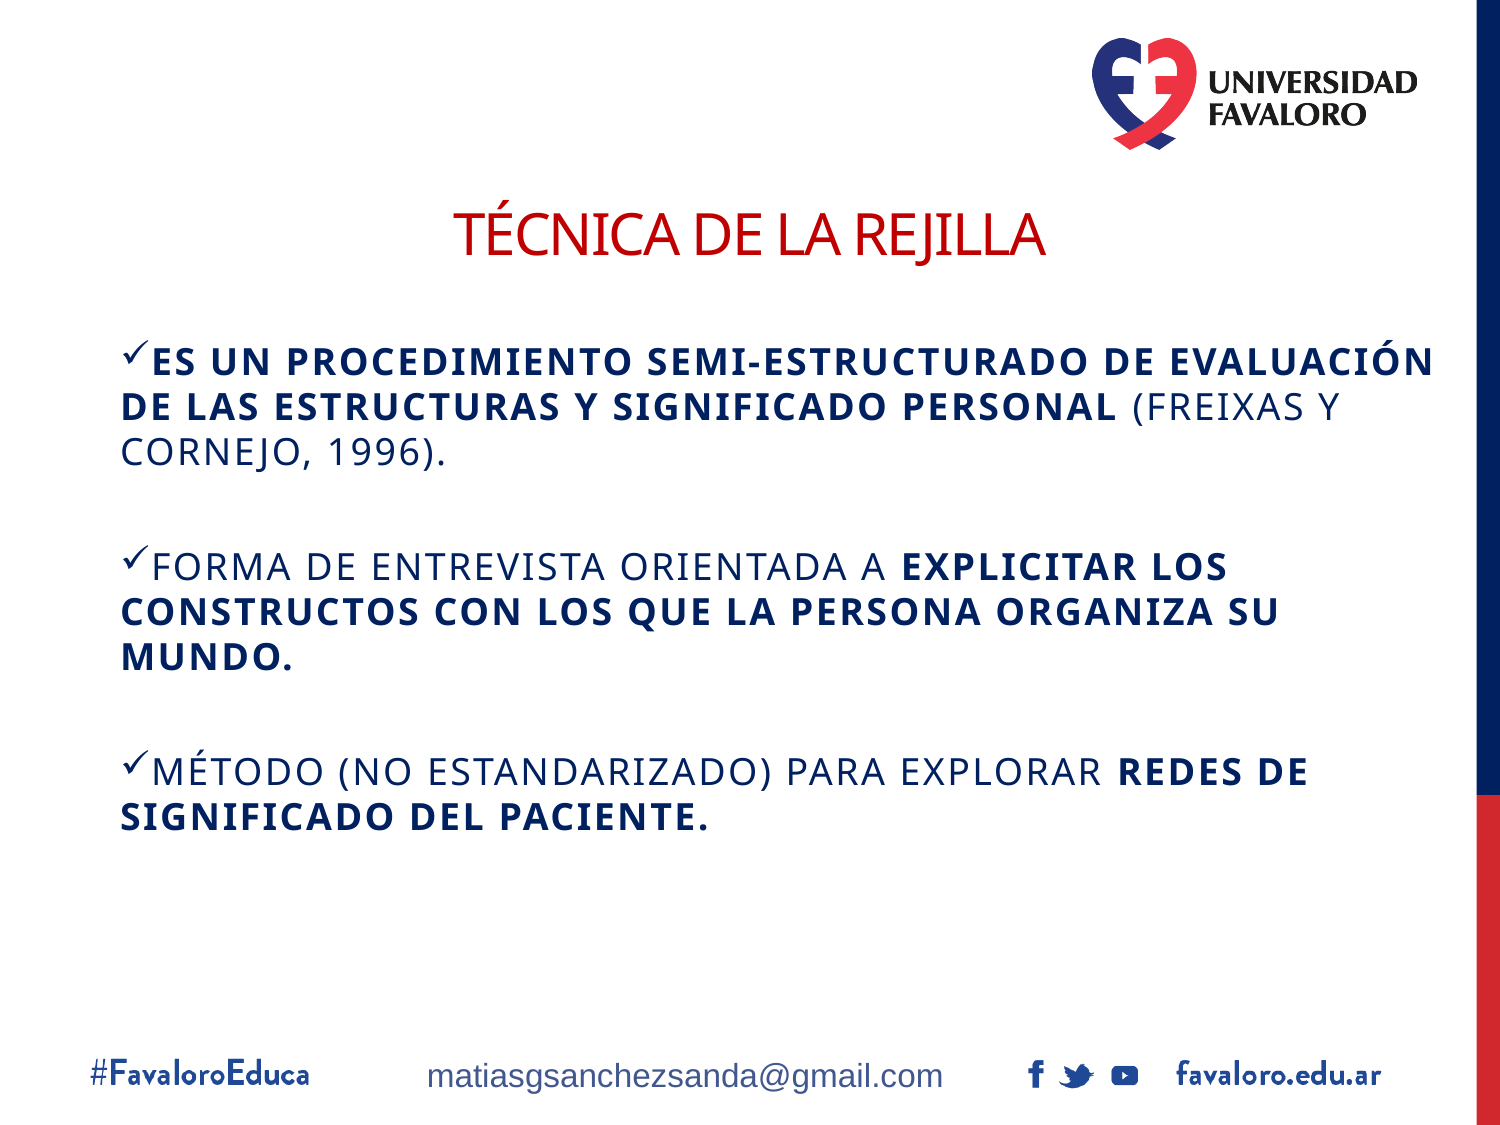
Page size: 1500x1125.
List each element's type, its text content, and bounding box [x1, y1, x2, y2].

title Técnica de la rejilla [111, 162, 1388, 304]
subtitle Es un procedimiento semi-estructurado de evaluación de las estructuras y significado personal (Freixas y Cornejo, 1996). Forma de entrevista orientada a explicitar los constructos con los que la persona organiza su mundo. Método (no estandarizado) para explorar redes de significado del paciente. [111, 329, 1465, 1103]
picture [1092, 38, 1417, 150]
text_box matiasgsanchezsanda@gmail.com [419, 1046, 953, 1102]
picture [76, 1035, 322, 1106]
